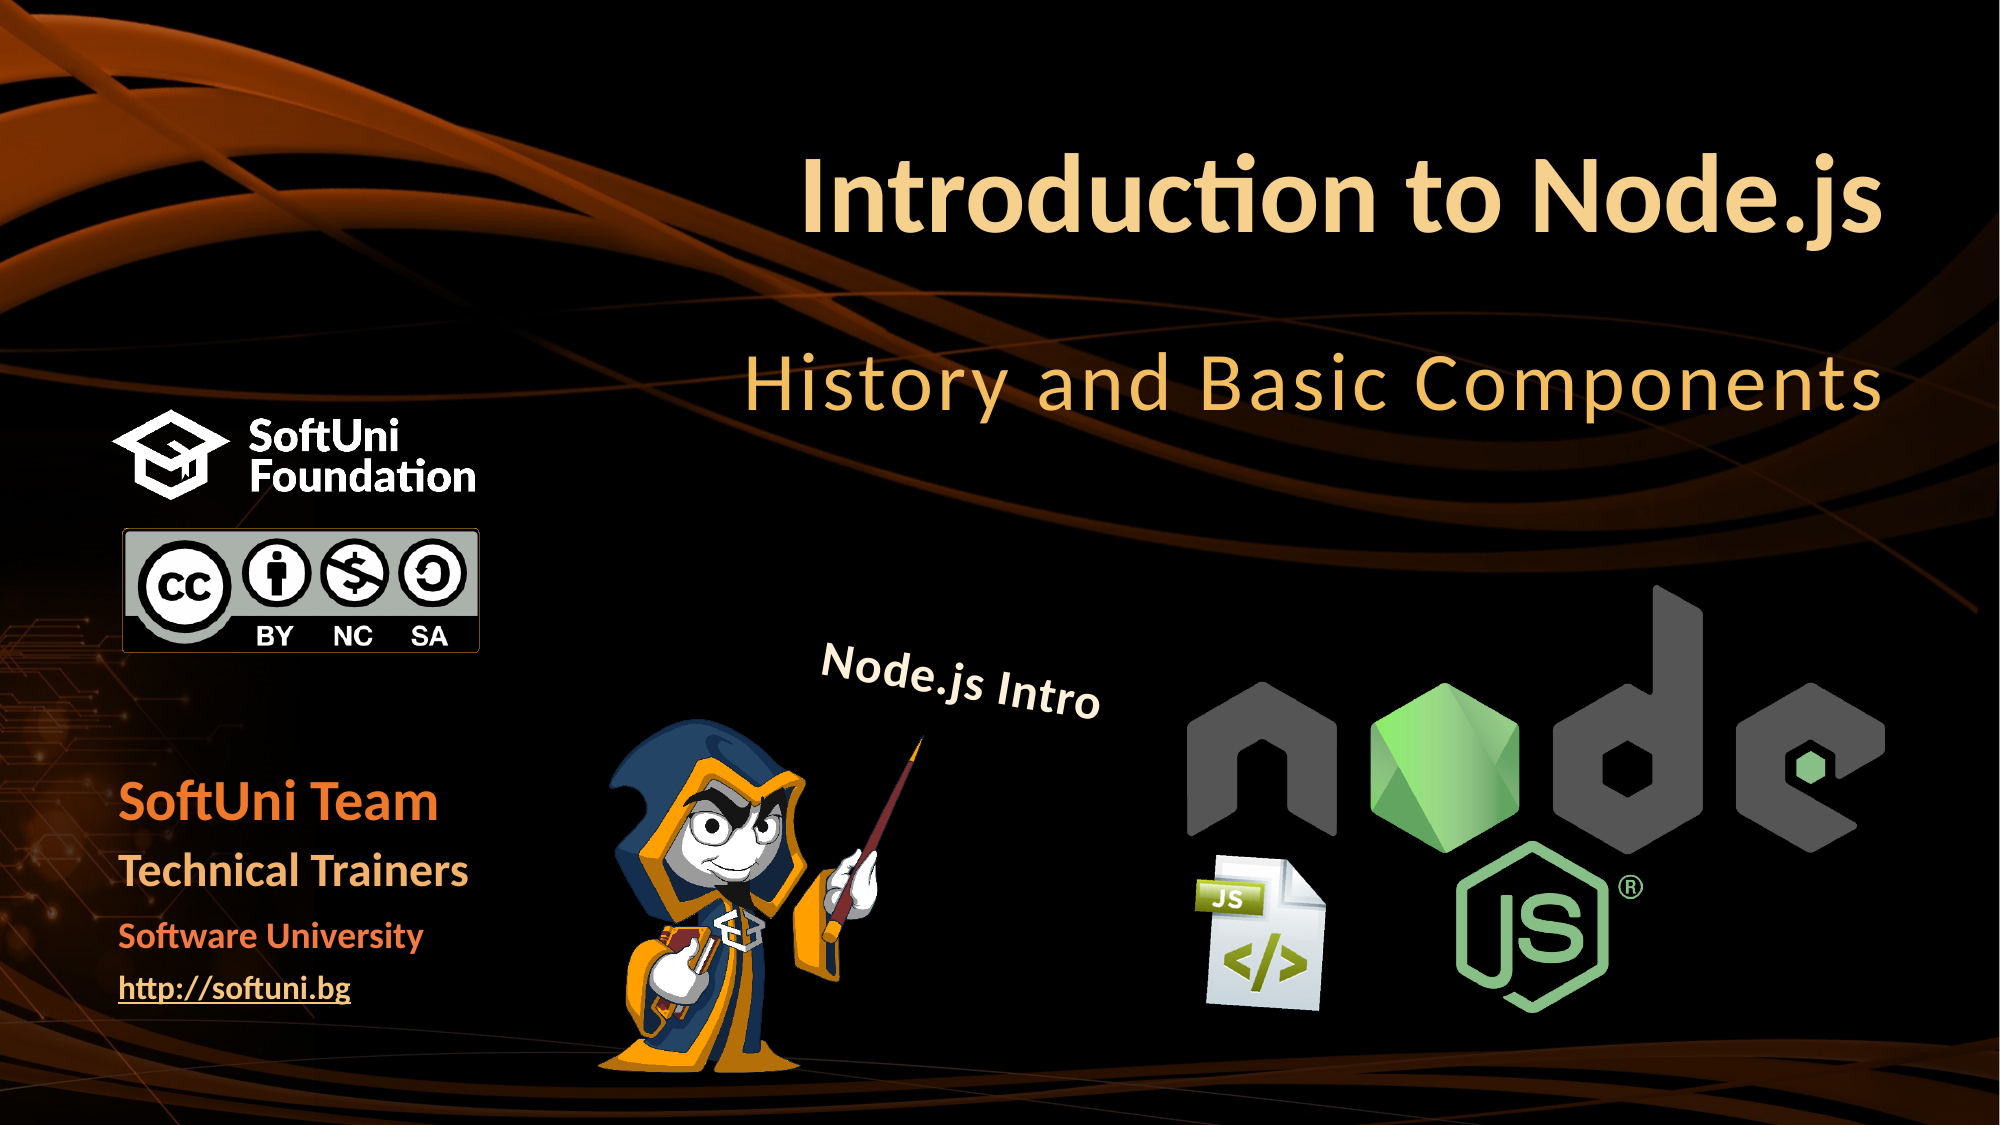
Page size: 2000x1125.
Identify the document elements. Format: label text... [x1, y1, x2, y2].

list http://softuni.bg [112, 958, 565, 1013]
title Introduction to Node.js [587, 75, 1885, 318]
list SoftUni Team [112, 751, 565, 828]
list Software University [112, 902, 565, 958]
picture [0, 0, 2000, 1125]
list Technical Trainers [112, 828, 565, 902]
text_box Node.js Intro [802, 624, 1122, 742]
subtitle History and Basic Components [587, 322, 1885, 538]
